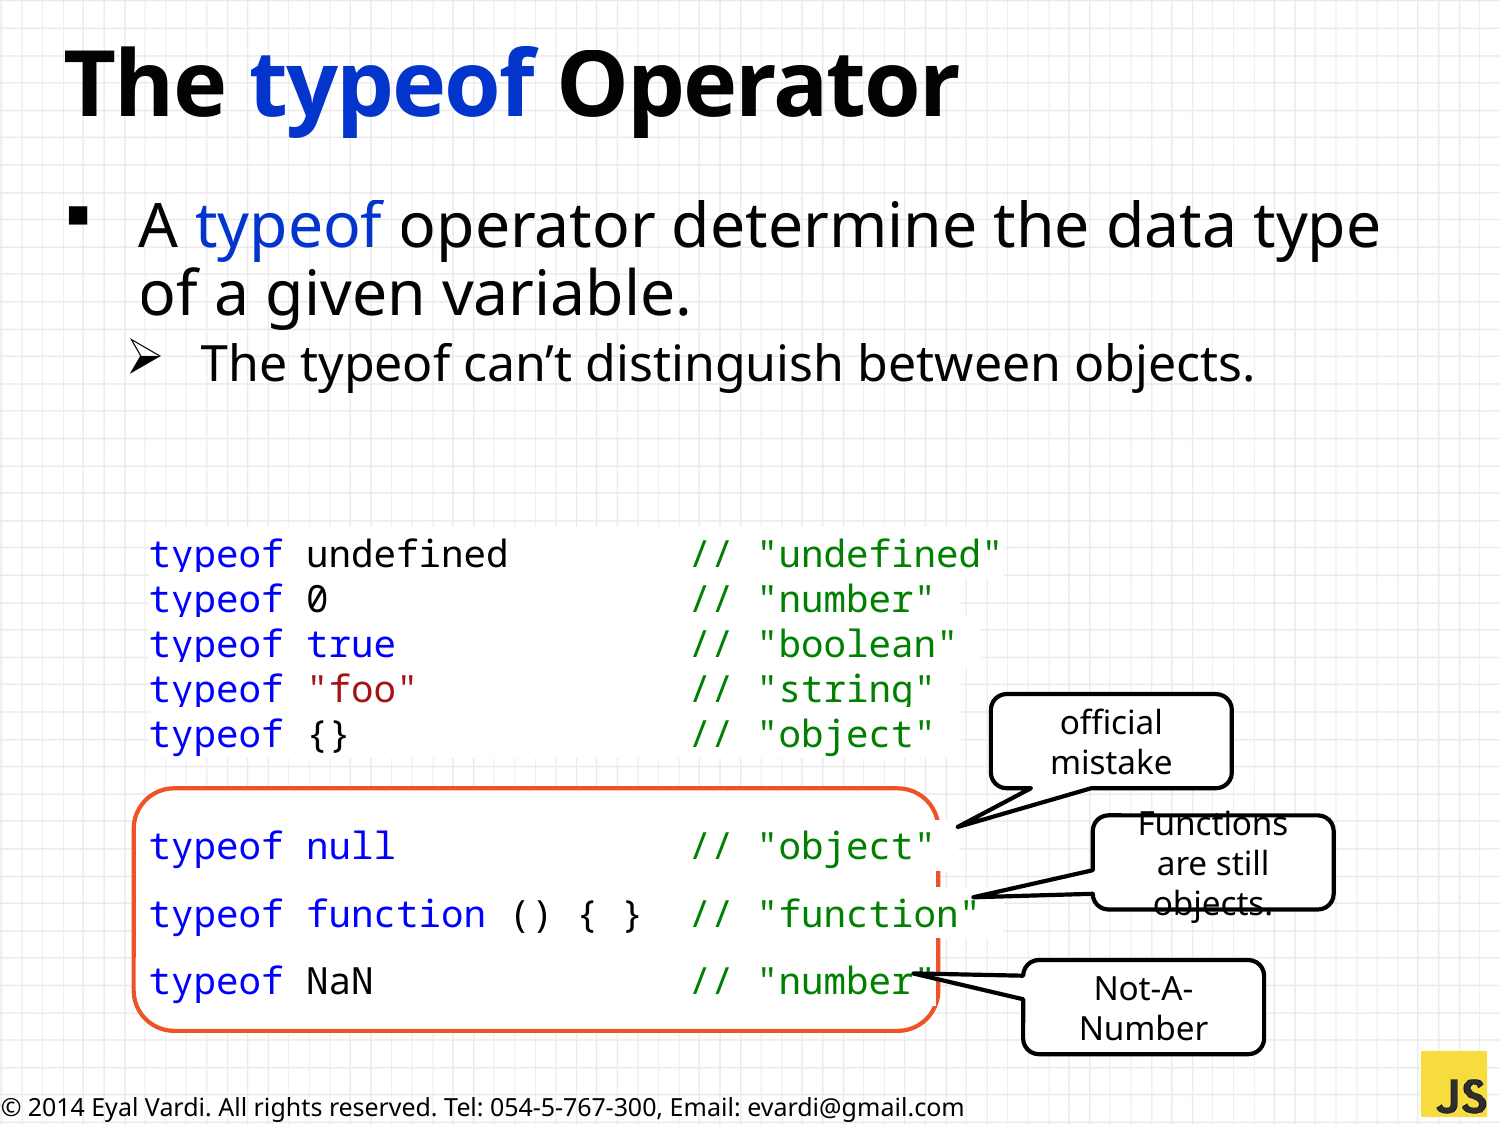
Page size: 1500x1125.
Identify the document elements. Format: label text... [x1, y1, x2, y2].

list A typeof operator determine the data type of a given variable. The typeof can’t distinguish between objects. [63, 193, 1436, 397]
text_box typeof undefined // "undefined" typeof 0 // "number" typeof true // "boolean" typeof "foo" // "string" typeof {} // "object" typeof null // "object" typeof function () { } // "function" typeof NaN // "number" [133, 522, 1195, 1010]
text_box Functions are still objects. [971, 813, 1336, 912]
text_box Not-A-Number [911, 957, 1267, 1057]
text_box [136, 1010, 936, 1033]
title The typeof Operator [63, 37, 1436, 138]
picture [0, 0, 1500, 1125]
text_box official mistake [955, 691, 1234, 830]
